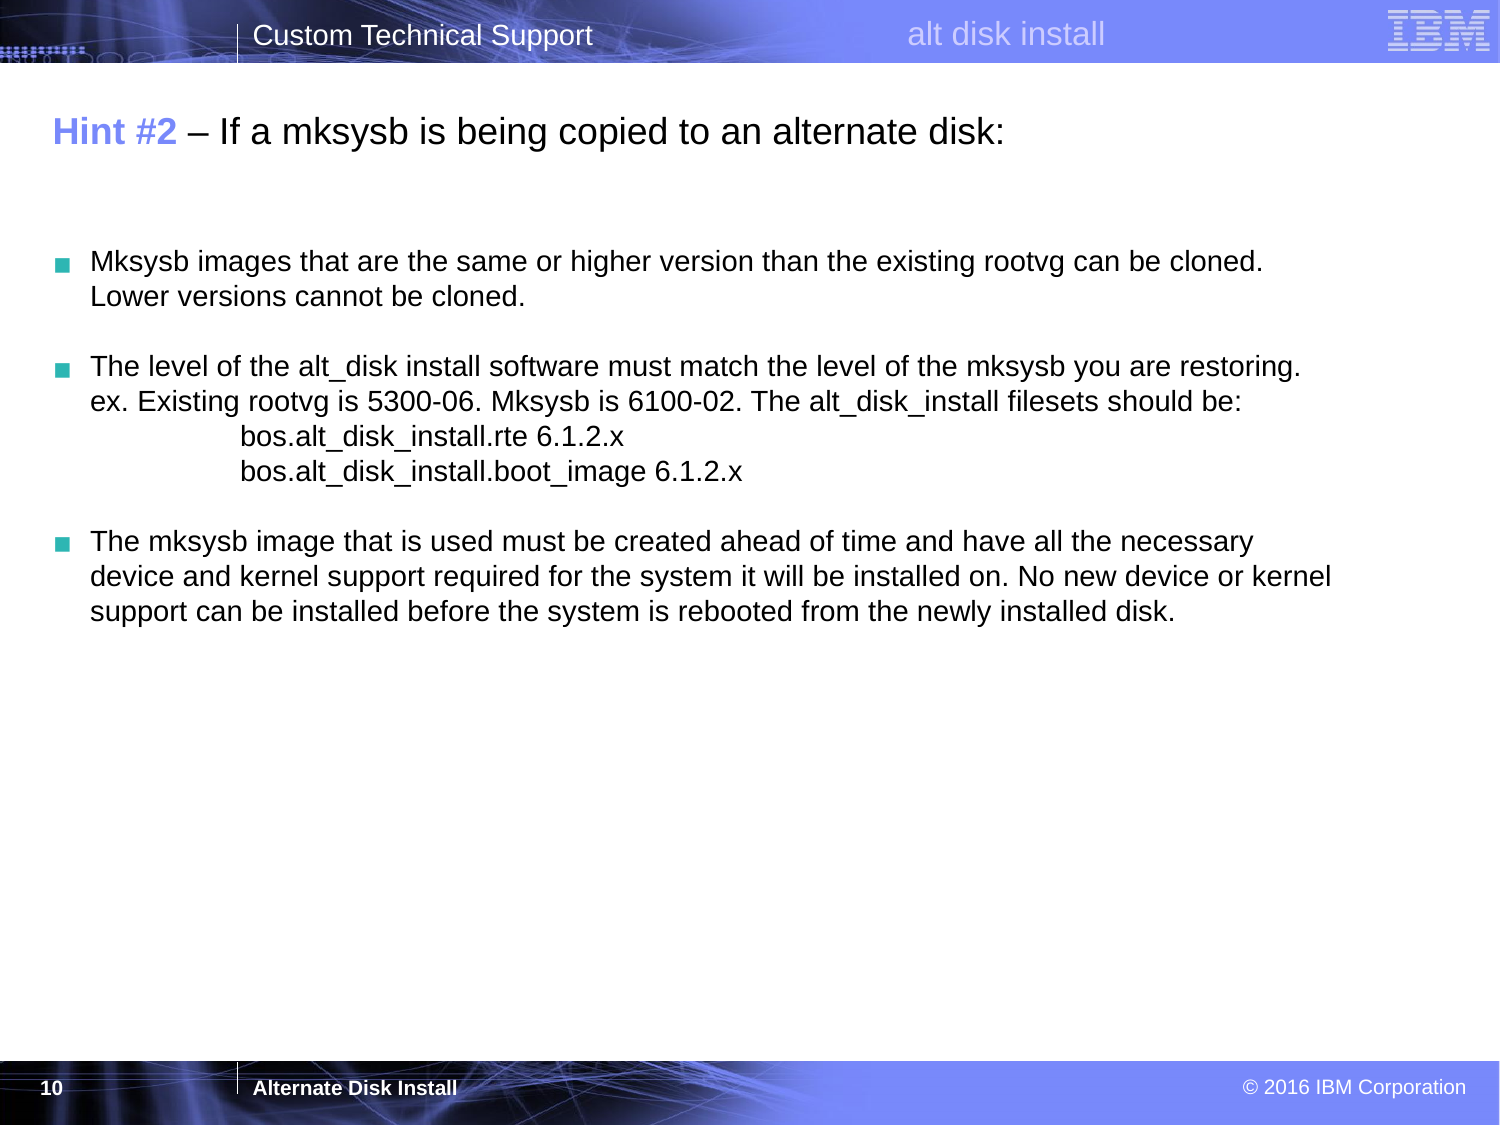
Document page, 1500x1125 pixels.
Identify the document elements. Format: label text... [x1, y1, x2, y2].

list Hint #2 – If a mksysb is being copied to an alternate disk: Mksysb images that are the same or higher version than the existing rootvg can be cloned. Lower versions cannot be cloned. The level of the alt_disk install software must match the level of the mksysb you are restoring. ex. Existing rootvg is 5300-06. Mksysb is 6100-02. The alt_disk_install filesets should be: bos.alt_disk_install.rte 6.1.2.x bos.alt_disk_install.boot_image 6.1.2.x The mksysb image that is used must be created ahead of time and have all the necessary device and kernel support required for the system it will be installed on. No new device or kernel support can be installed before the system is rebooted from the newly installed disk. [37, 99, 1363, 944]
text_box ‹#› [25, 1066, 191, 1120]
picture [0, 1061, 1500, 1125]
picture [0, 0, 1500, 63]
